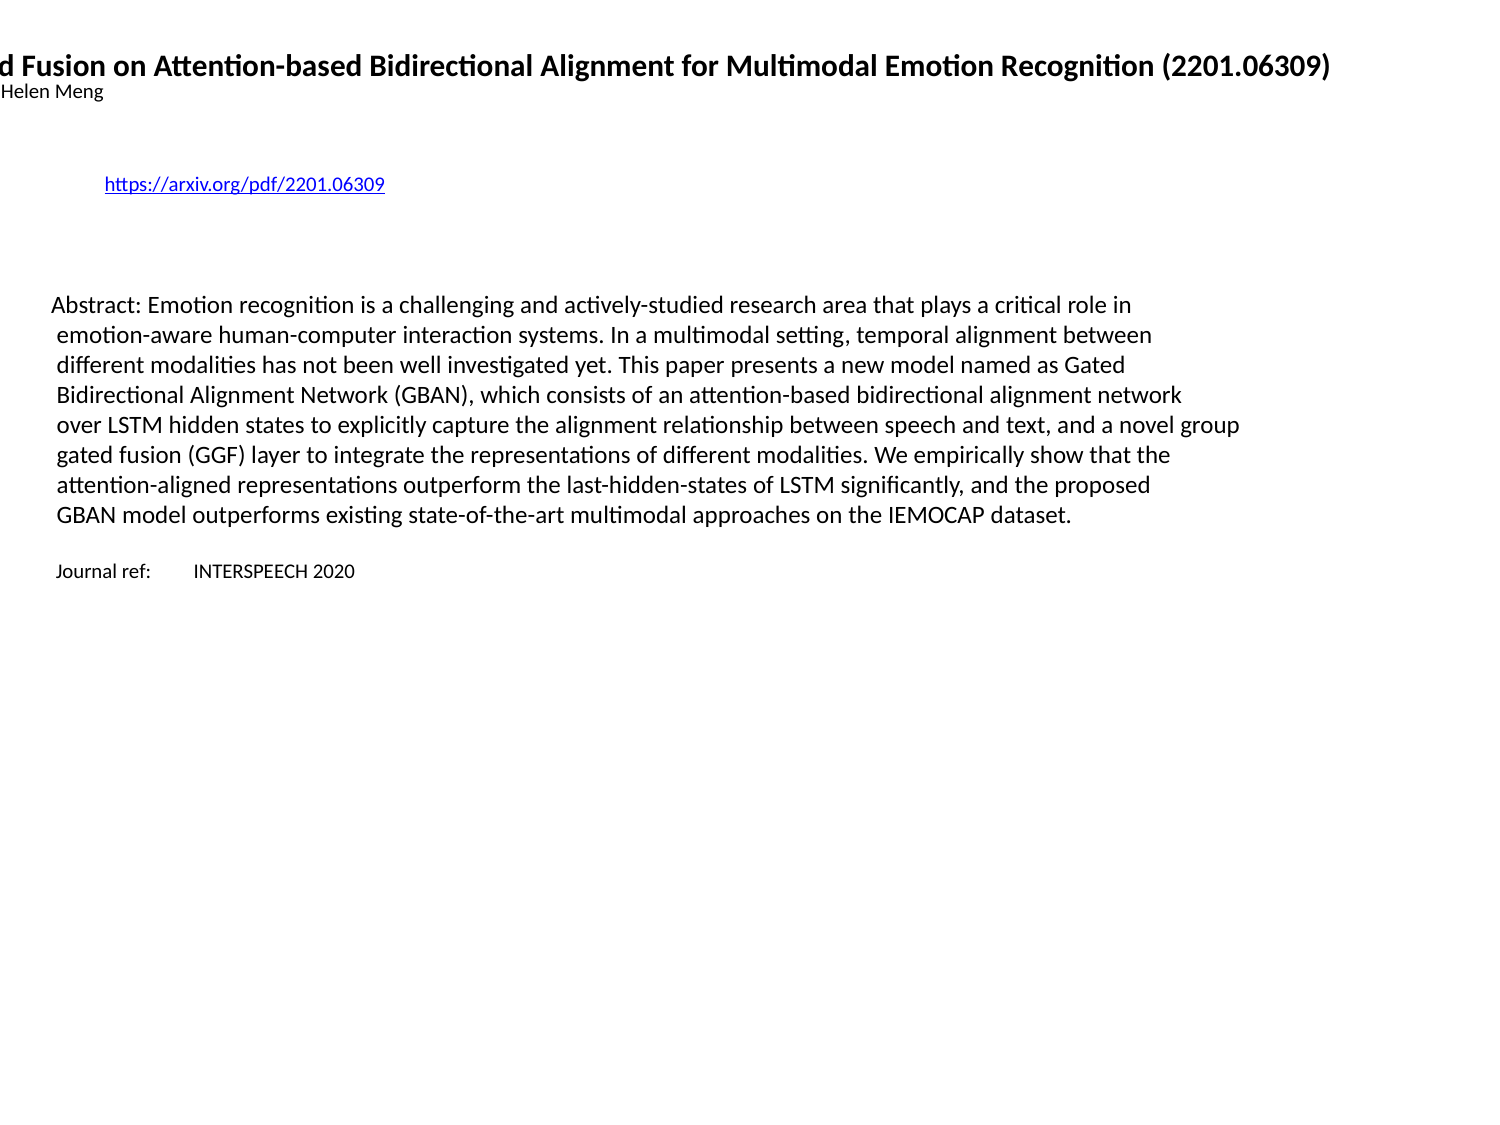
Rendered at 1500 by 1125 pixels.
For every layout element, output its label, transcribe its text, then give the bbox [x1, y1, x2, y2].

text_box Group Gated Fusion on Attention-based Bidirectional Alignment for Multimodal Emotion Recognition (2201.06309) Pengfei Liu,Kun Li,Helen Meng [0, 0, 1348, 110]
text_box Abstract: Emotion recognition is a challenging and actively-studied research area that plays a critical role in emotion-aware human-computer interaction systems. In a multimodal setting, temporal alignment between different modalities has not been well investigated yet. This paper presents a new model named as Gated Bidirectional Alignment Network (GBAN), which consists of an attention-based bidirectional alignment network over LSTM hidden states to explicitly capture the alignment relationship between speech and text, and a novel group gated fusion (GGF) layer to integrate the representations of different modalities. We empirically show that the attention-aligned representations outperform the last-hidden-states of LSTM significantly, and the proposed GBAN model outperforms existing state-of-the-art multimodal approaches on the IEMOCAP dataset. Journal ref: INTERSPEECH 2020 [36, 236, 1263, 591]
text_box https://arxiv.org/pdf/2201.06309 [89, 118, 401, 203]
